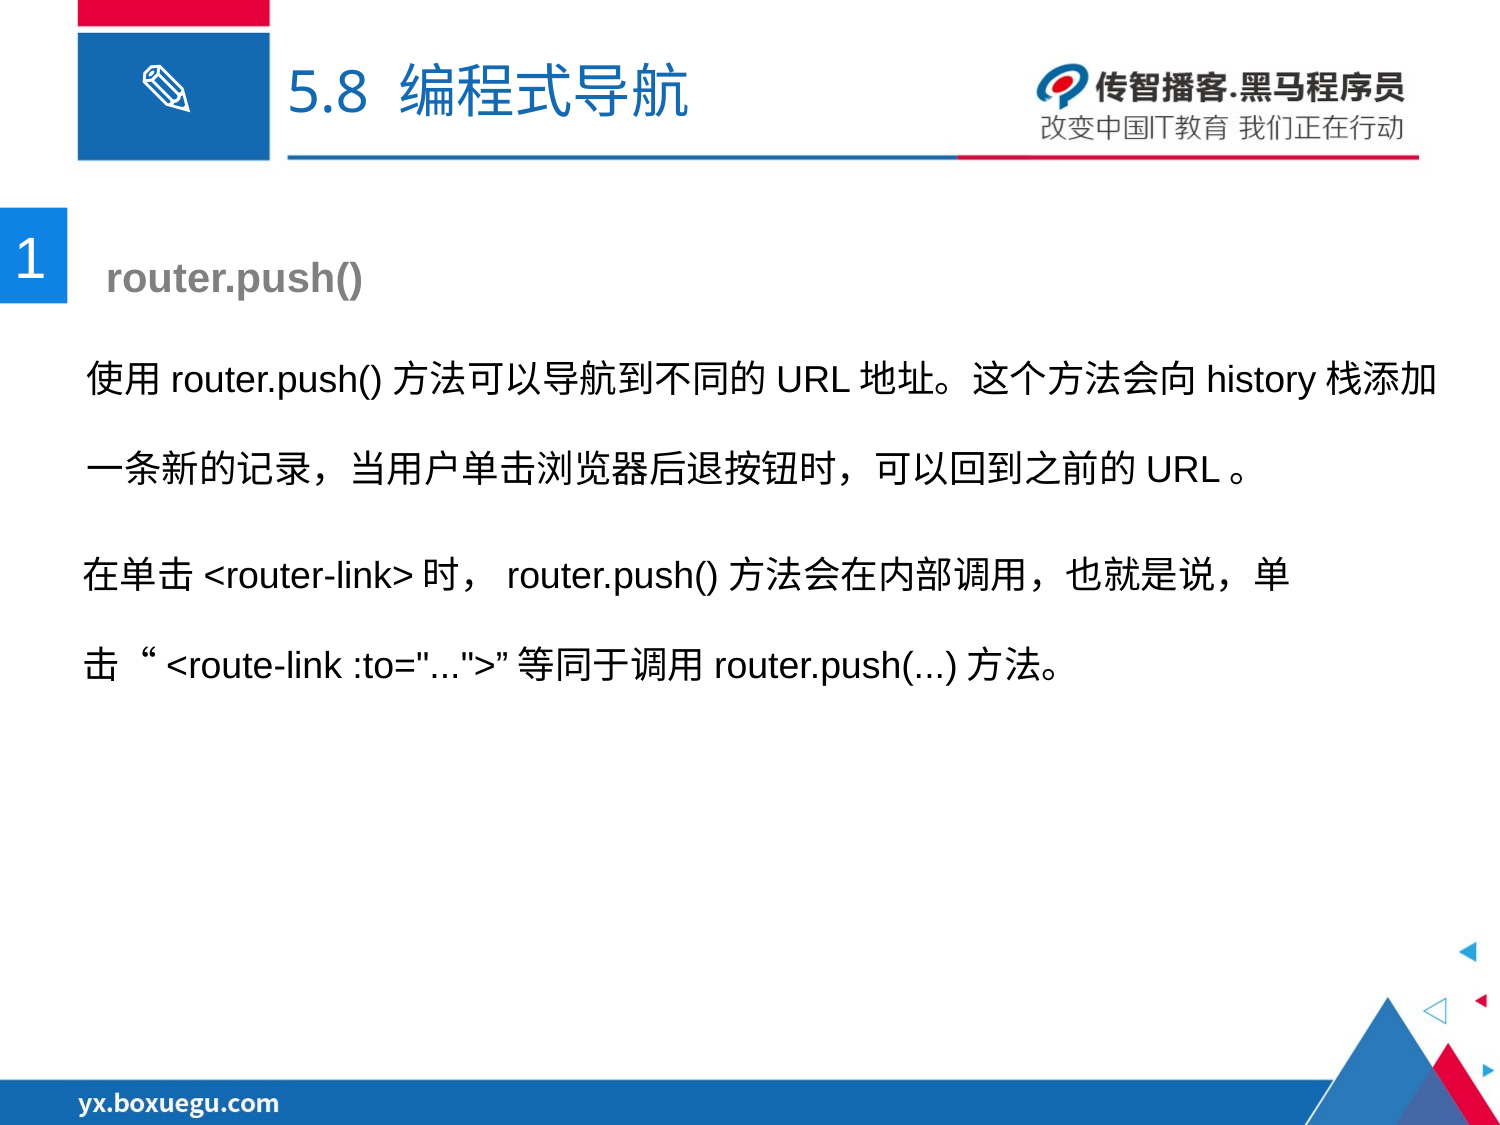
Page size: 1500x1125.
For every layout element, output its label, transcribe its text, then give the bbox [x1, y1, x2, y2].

text_box 在单击<router-link>时，router.push()方法会在内部调用，也就是说，单击“<route-link :to="...">”等同于调用router.push(...)方法。 [67, 498, 1454, 694]
picture [0, 1, 1500, 1125]
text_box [0, 207, 68, 304]
text_box router.push() [72, 243, 842, 302]
title 5.8 编程式导航 [271, 25, 1046, 153]
text_box 使用router.push()方法可以导航到不同的URL地址。这个方法会向history栈添加一条新的记录，当用户单击浏览器后退按钮时，可以回到之前的URL。 [72, 302, 1459, 498]
